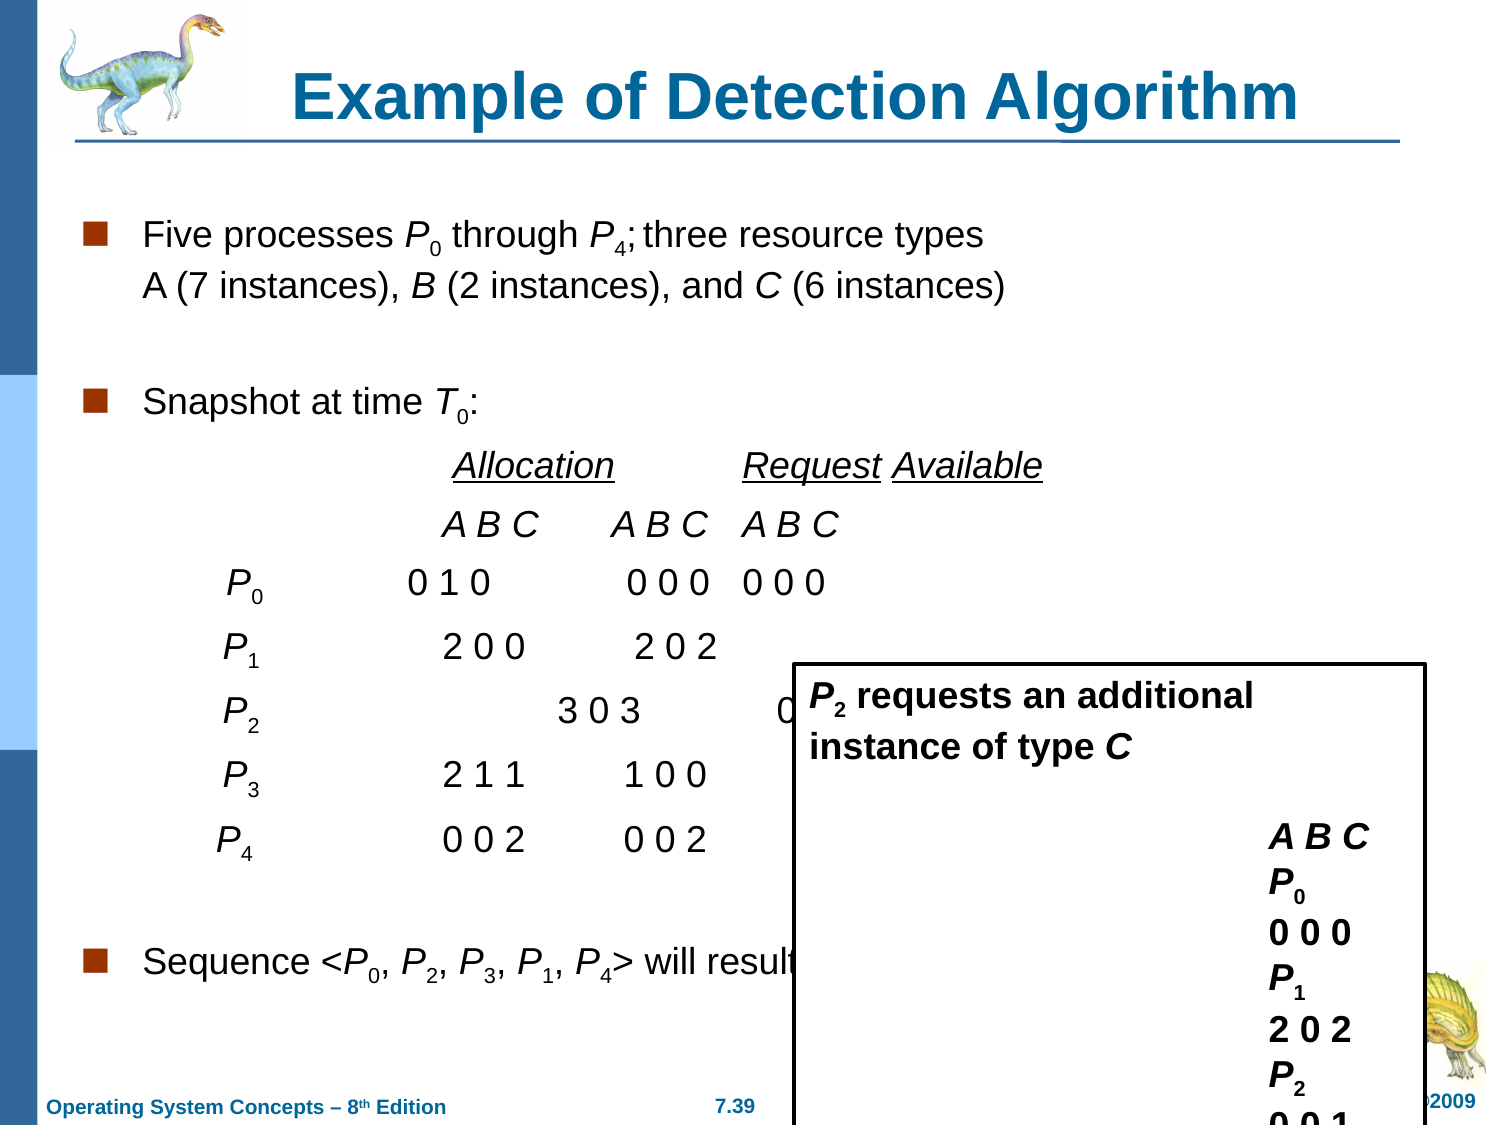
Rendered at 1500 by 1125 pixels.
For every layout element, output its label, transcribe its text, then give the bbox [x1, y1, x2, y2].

text_box P2 requests an additional instance of type C A B C P0 0 0 0 P1 2 0 2 P2 0 0 1 P3 1 0 0 P4 0 0 2 [792, 662, 1427, 1125]
picture [1427, 959, 1486, 1090]
list Five processes P0 through P4; three resource types A (7 instances), B (2 instances), and C (6 instances) Snapshot at time T0: Allocation Request Available A B C A B C A B C P0 0 1 0 0 0 0 0 0 0 P1 2 0 0 2 0 2 P2 3 0 3 0 0 0 P3 2 1 1 1 0 0 P4 0 0 2 0 0 2 Sequence <P0, P2, P3, P1, P4> will result in Finish[i] = true for all i [70, 202, 1390, 1043]
picture [46, 0, 243, 149]
title Example of Detection Algorithm [167, 45, 1426, 141]
